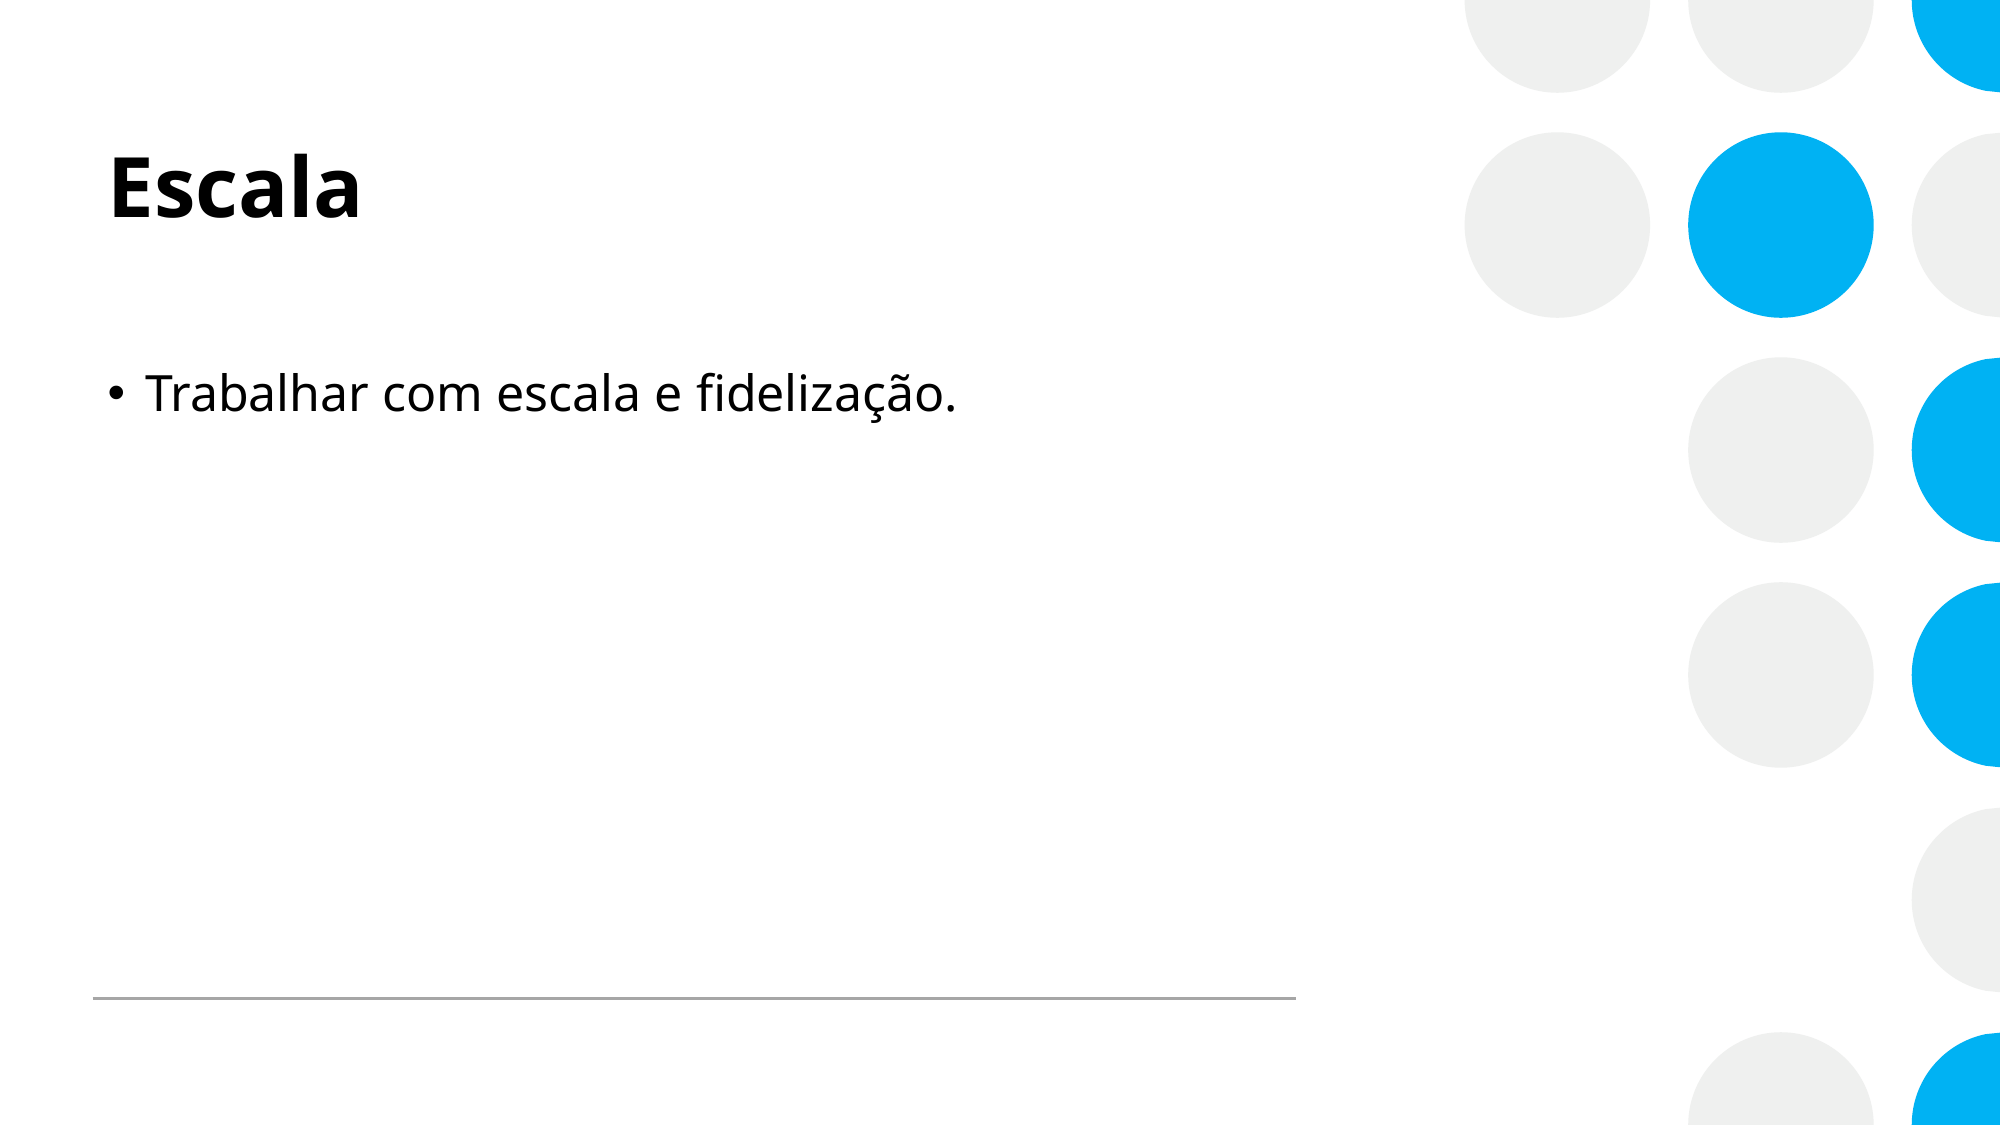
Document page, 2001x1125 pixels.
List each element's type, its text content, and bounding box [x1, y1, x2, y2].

title Escala [92, 126, 1297, 335]
list Trabalhar com escala e fidelização. [92, 354, 1297, 946]
